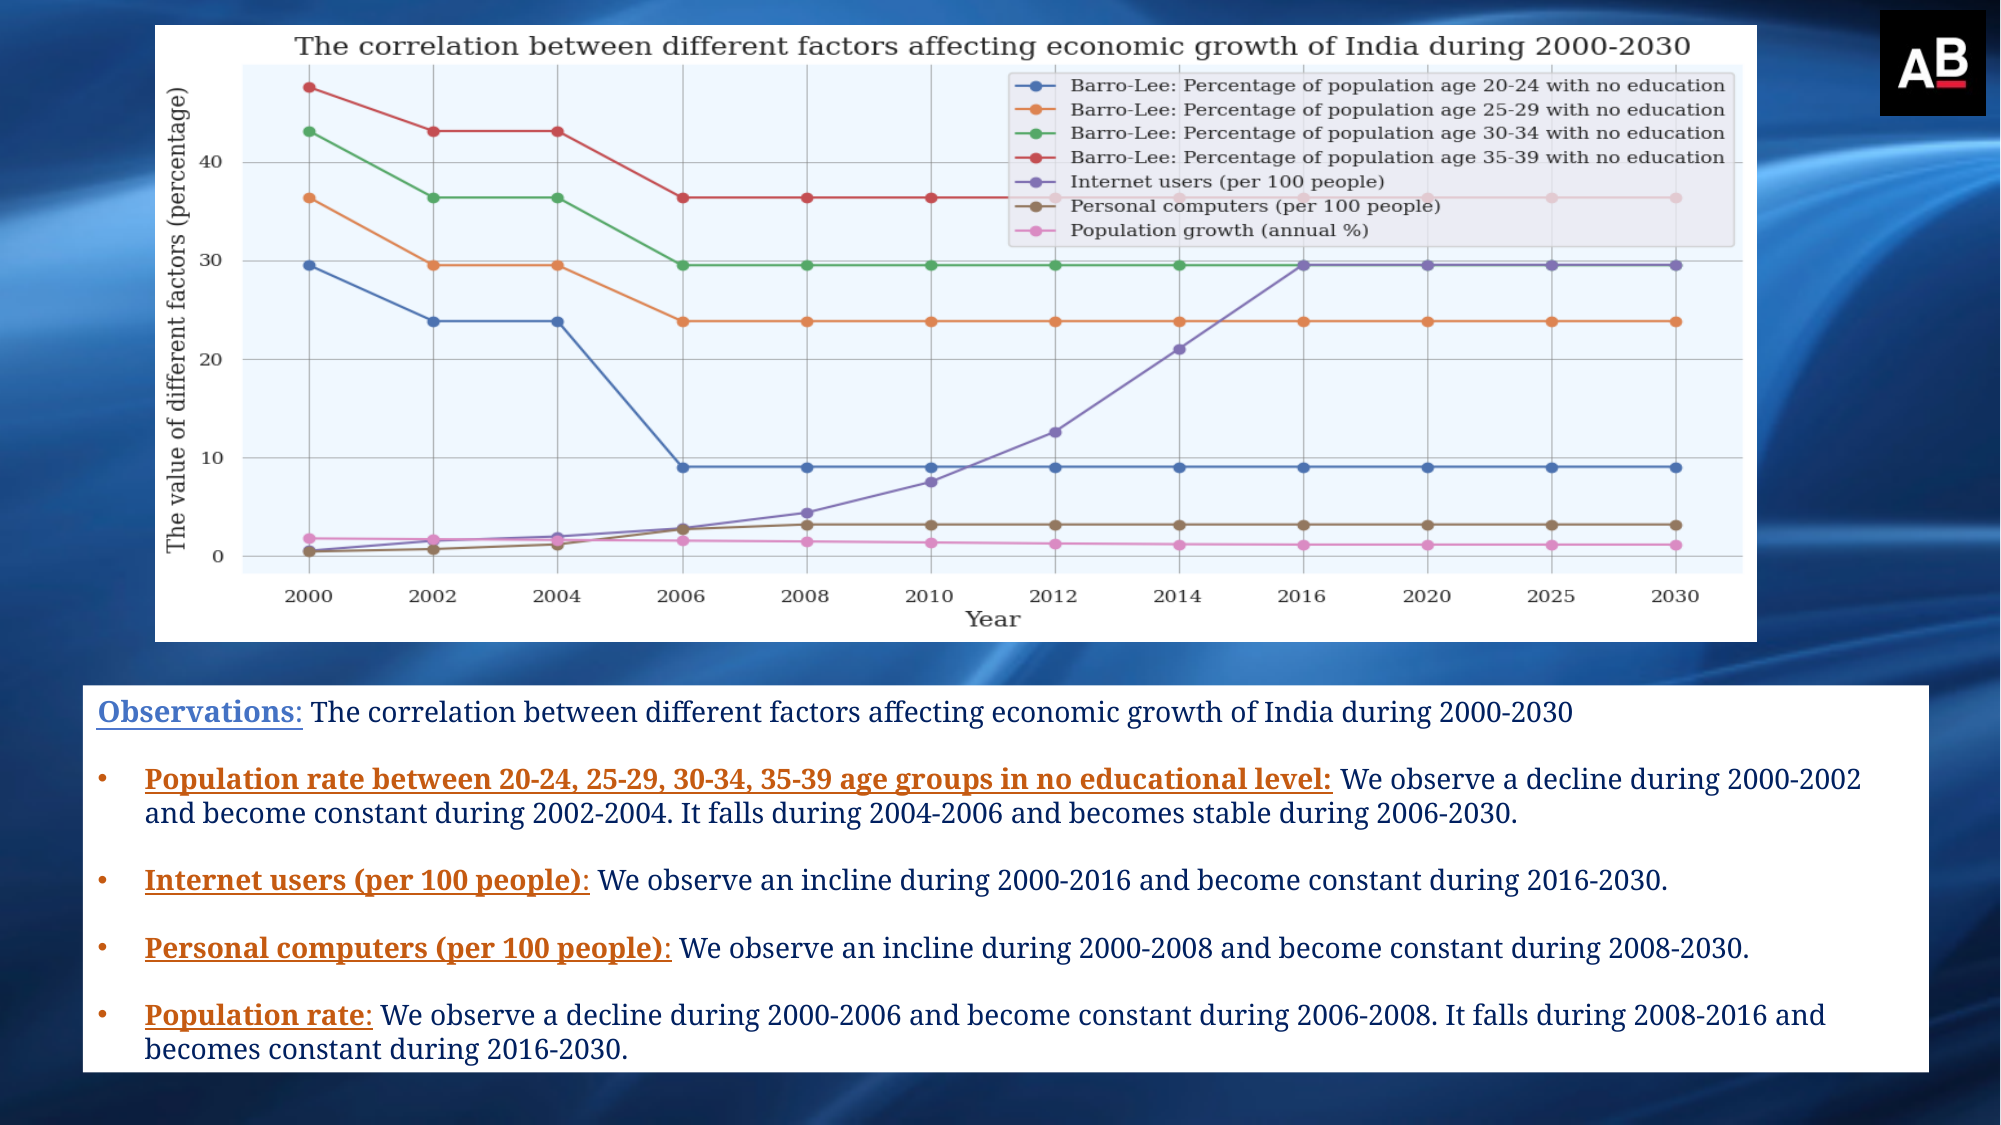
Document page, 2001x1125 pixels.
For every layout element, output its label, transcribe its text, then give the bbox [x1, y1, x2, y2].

text_box Observations: The correlation between different factors affecting economic growth of India during 2000-2030 Population rate between 20-24, 25-29, 30-34, 35-39 age groups in no educational level: We observe a decline during 2000-2002 and become constant during 2002-2004. It falls during 2004-2006 and becomes stable during 2006-2030. Internet users (per 100 people): We observe an incline during 2000-2016 and become constant during 2016-2030. Personal computers (per 100 people): We observe an incline during 2000-2008 and become constant during 2008-2030. Population rate: We observe a decline during 2000-2006 and become constant during 2006-2008. It falls during 2008-2016 and becomes constant during 2016-2030. [82, 685, 1929, 1073]
picture [0, 0, 2001, 1125]
